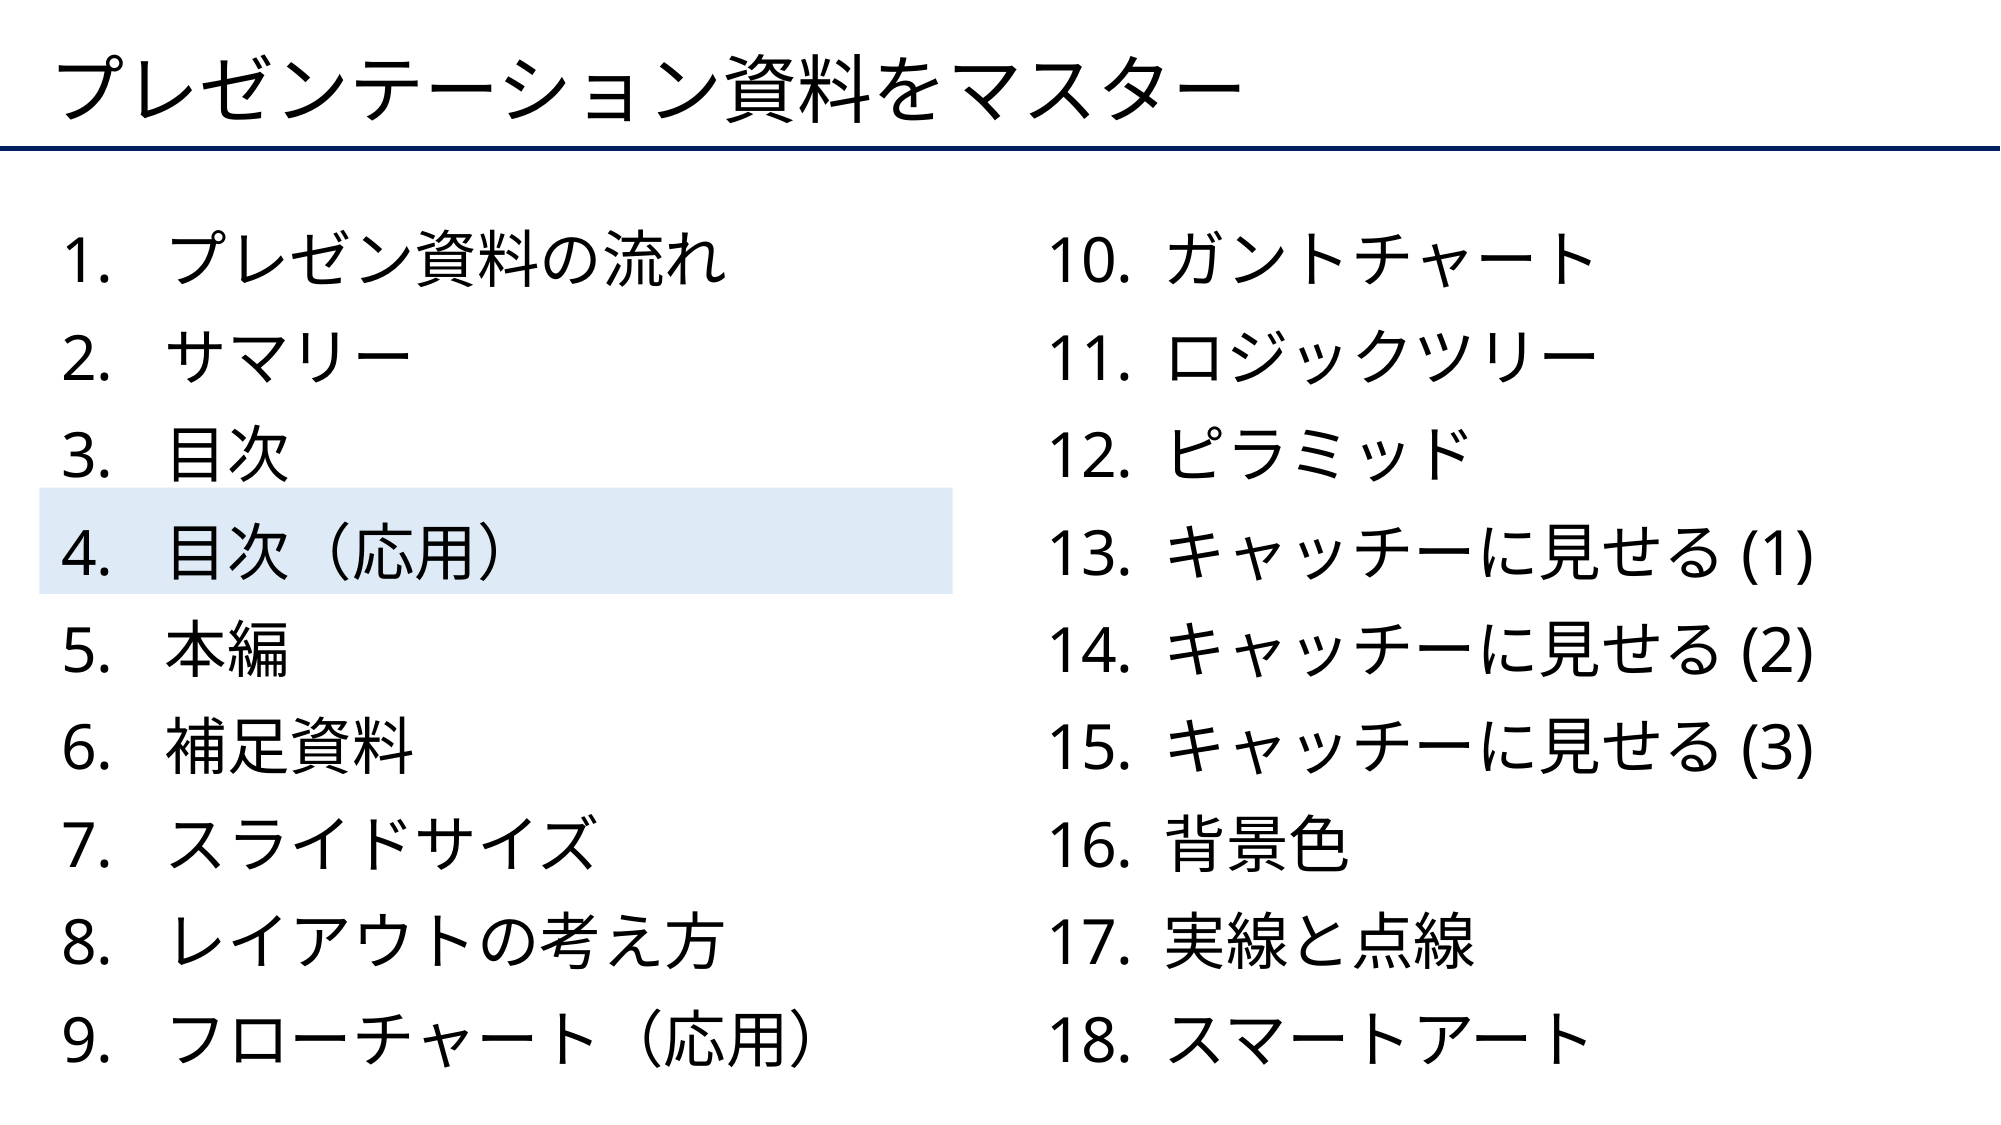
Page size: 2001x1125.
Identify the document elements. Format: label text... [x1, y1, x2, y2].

text_box プレゼン資料の流れ サマリー 目次 目次（応用） 本編 補足資料 スライドサイズ レイアウトの考え方 フローチャート（応用） [46, 190, 882, 1082]
text_box ガントチャート ロジックツリー ピラミッド キャッチーに見せる(1) キャッチーに見せる(2) キャッチーに見せる(3) 背景色 実線と点線 スマートアート [1031, 190, 1933, 1082]
text_box [882, 487, 954, 595]
title プレゼンテーション資料をマスター [34, 30, 1925, 157]
text_box [38, 487, 46, 595]
